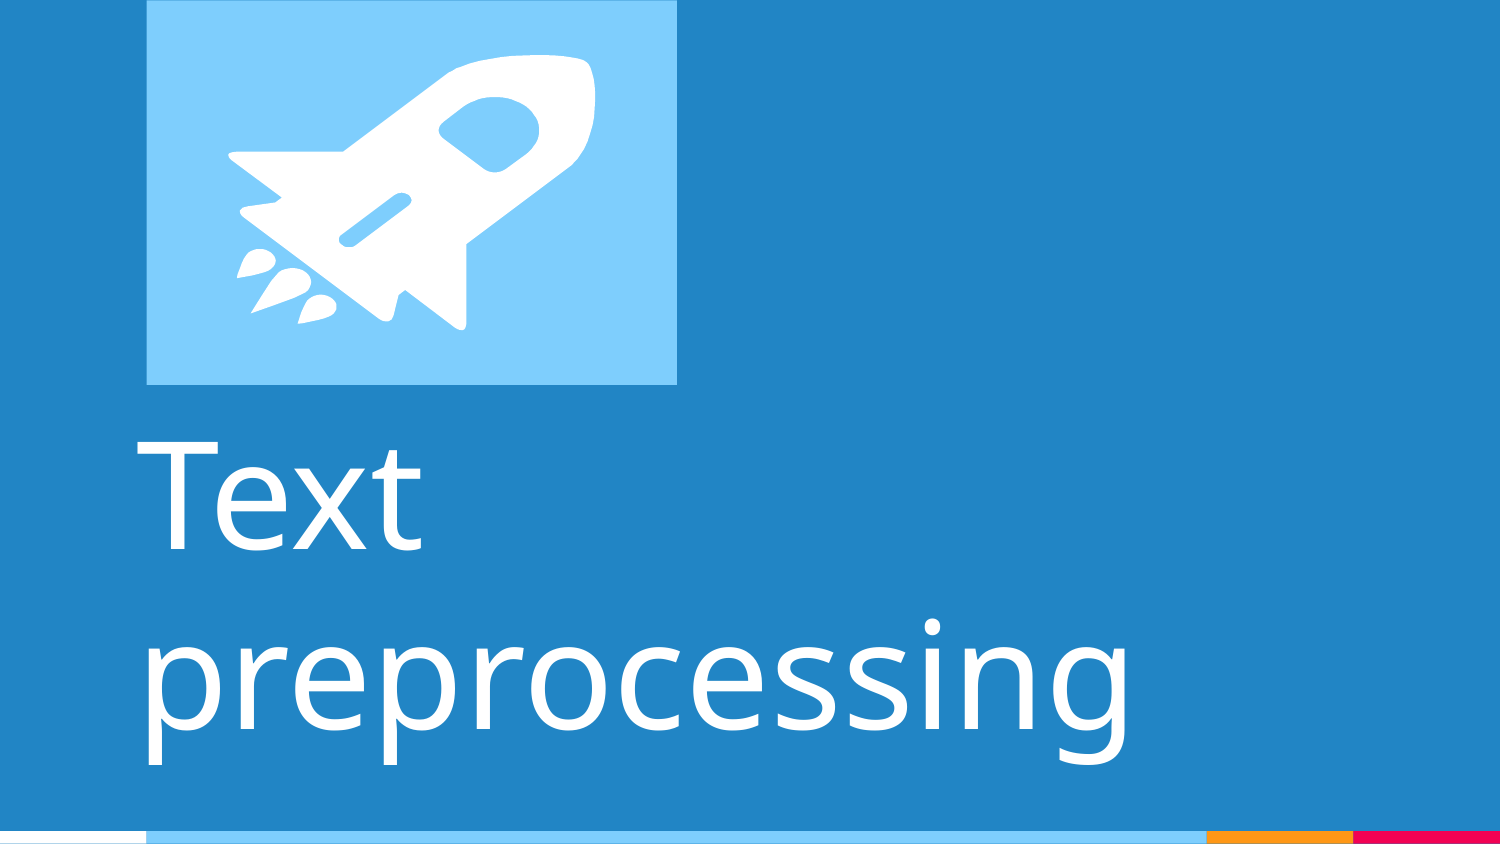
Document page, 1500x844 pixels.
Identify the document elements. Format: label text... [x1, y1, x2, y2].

title Text preprocessing [121, 468, 1427, 775]
text_box [146, 0, 677, 385]
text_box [228, 54, 596, 331]
